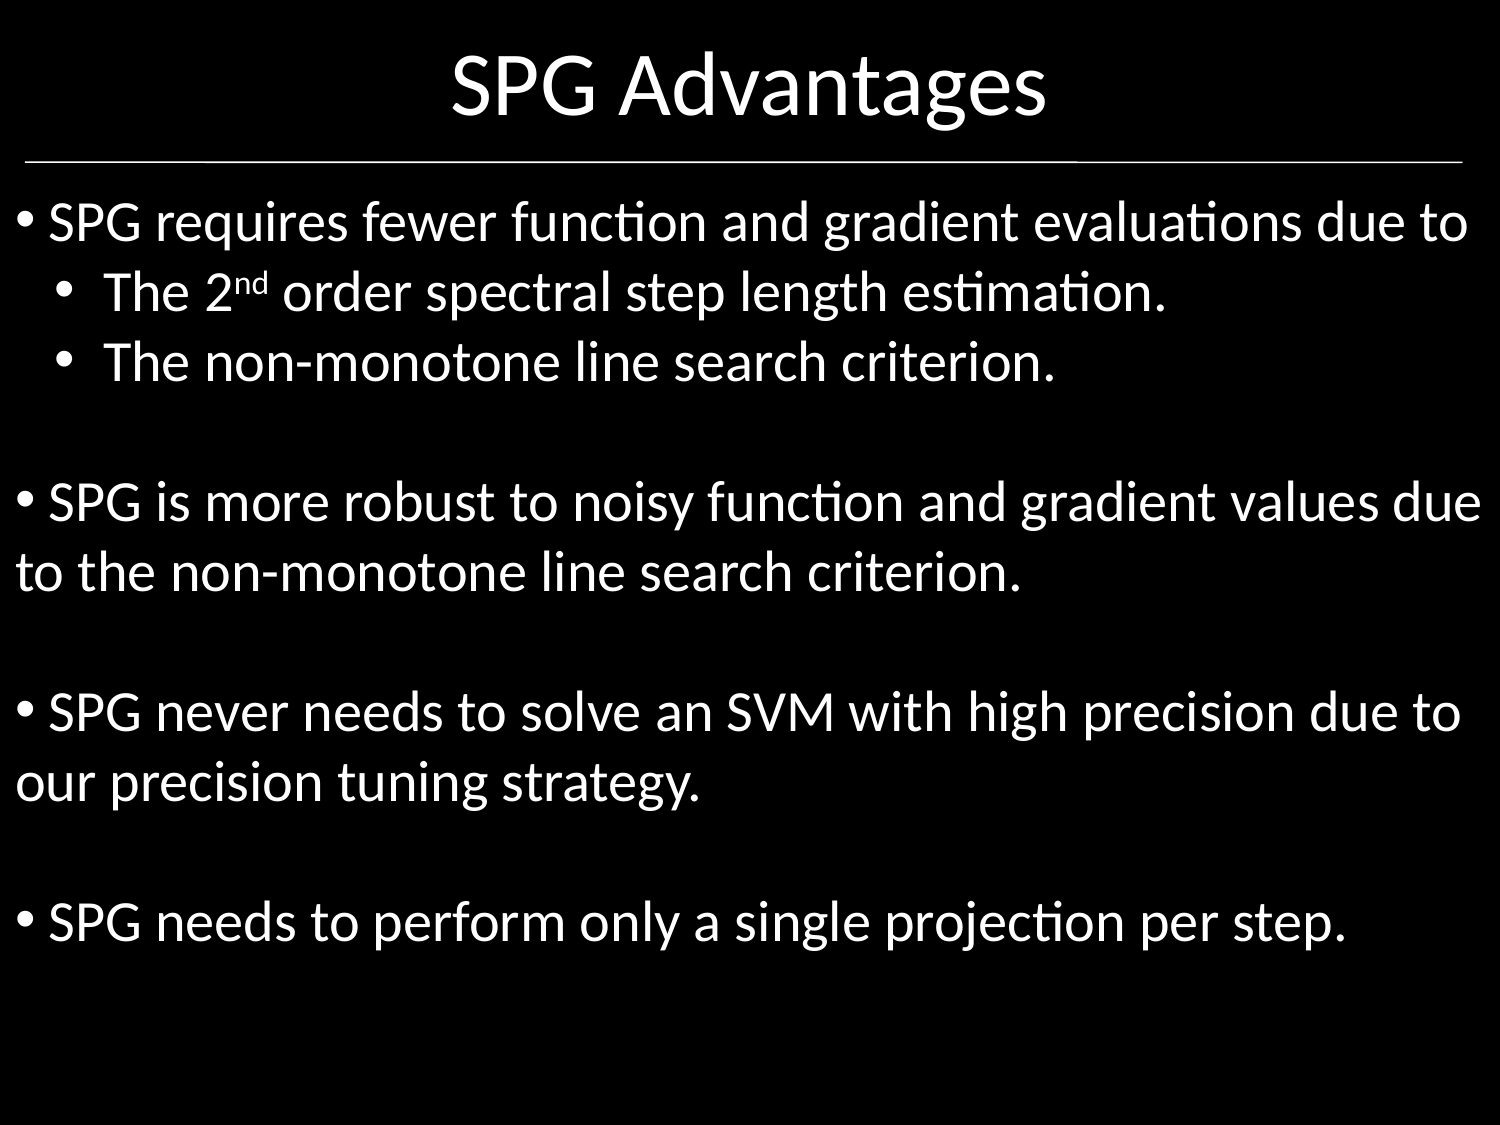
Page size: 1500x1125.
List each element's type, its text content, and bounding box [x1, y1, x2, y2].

title SPG Advantages [0, 14, 1500, 144]
text_box SPG requires fewer function and gradient evaluations due to The 2nd order spectral step length estimation. The non-monotone line search criterion. SPG is more robust to noisy function and gradient values due to the non-monotone line search criterion. SPG never needs to solve an SVM with high precision due to our precision tuning strategy. SPG needs to perform only a single projection per step. [0, 175, 1500, 1090]
